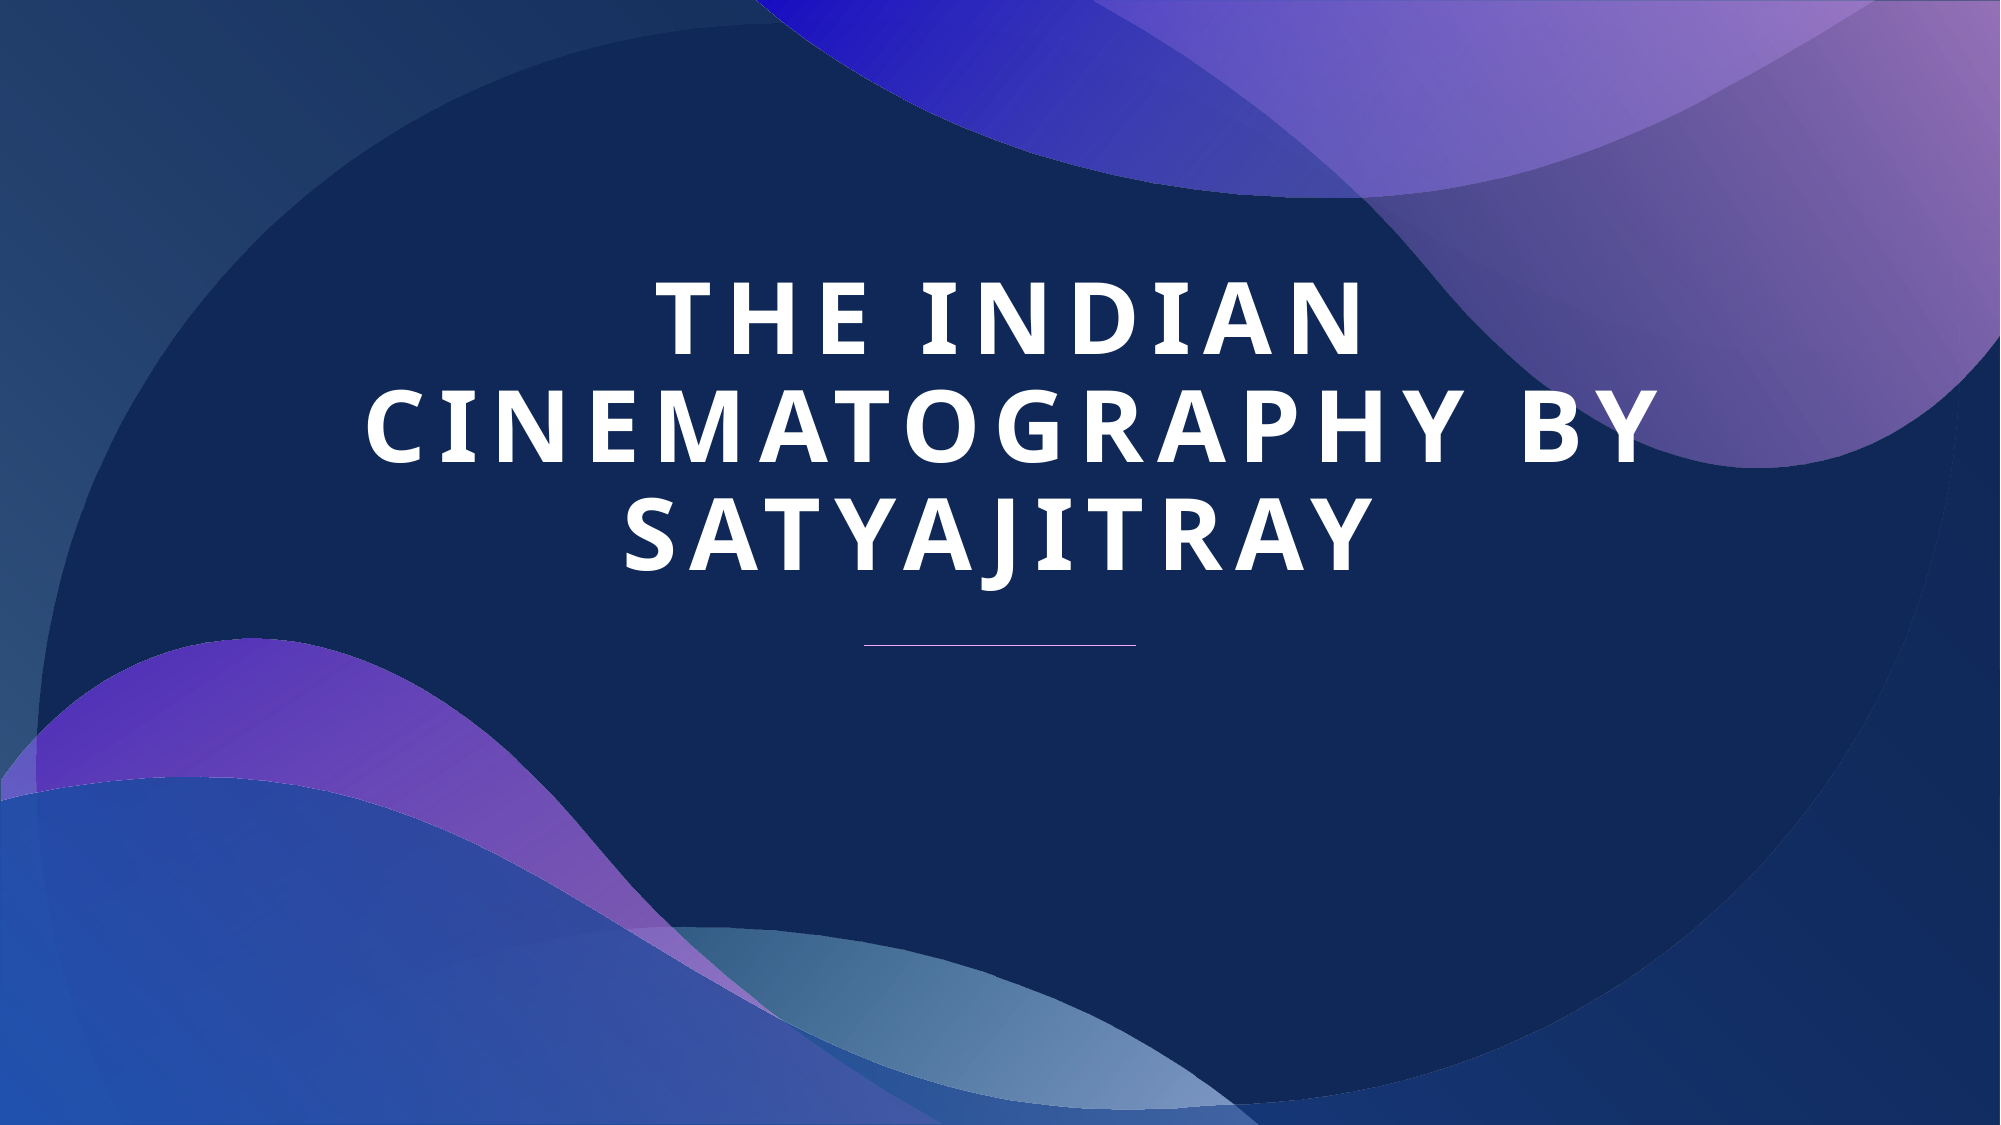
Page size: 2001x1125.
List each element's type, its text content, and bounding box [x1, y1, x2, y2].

title The Indian Cinematography by Satyajitray [203, 356, 1832, 600]
